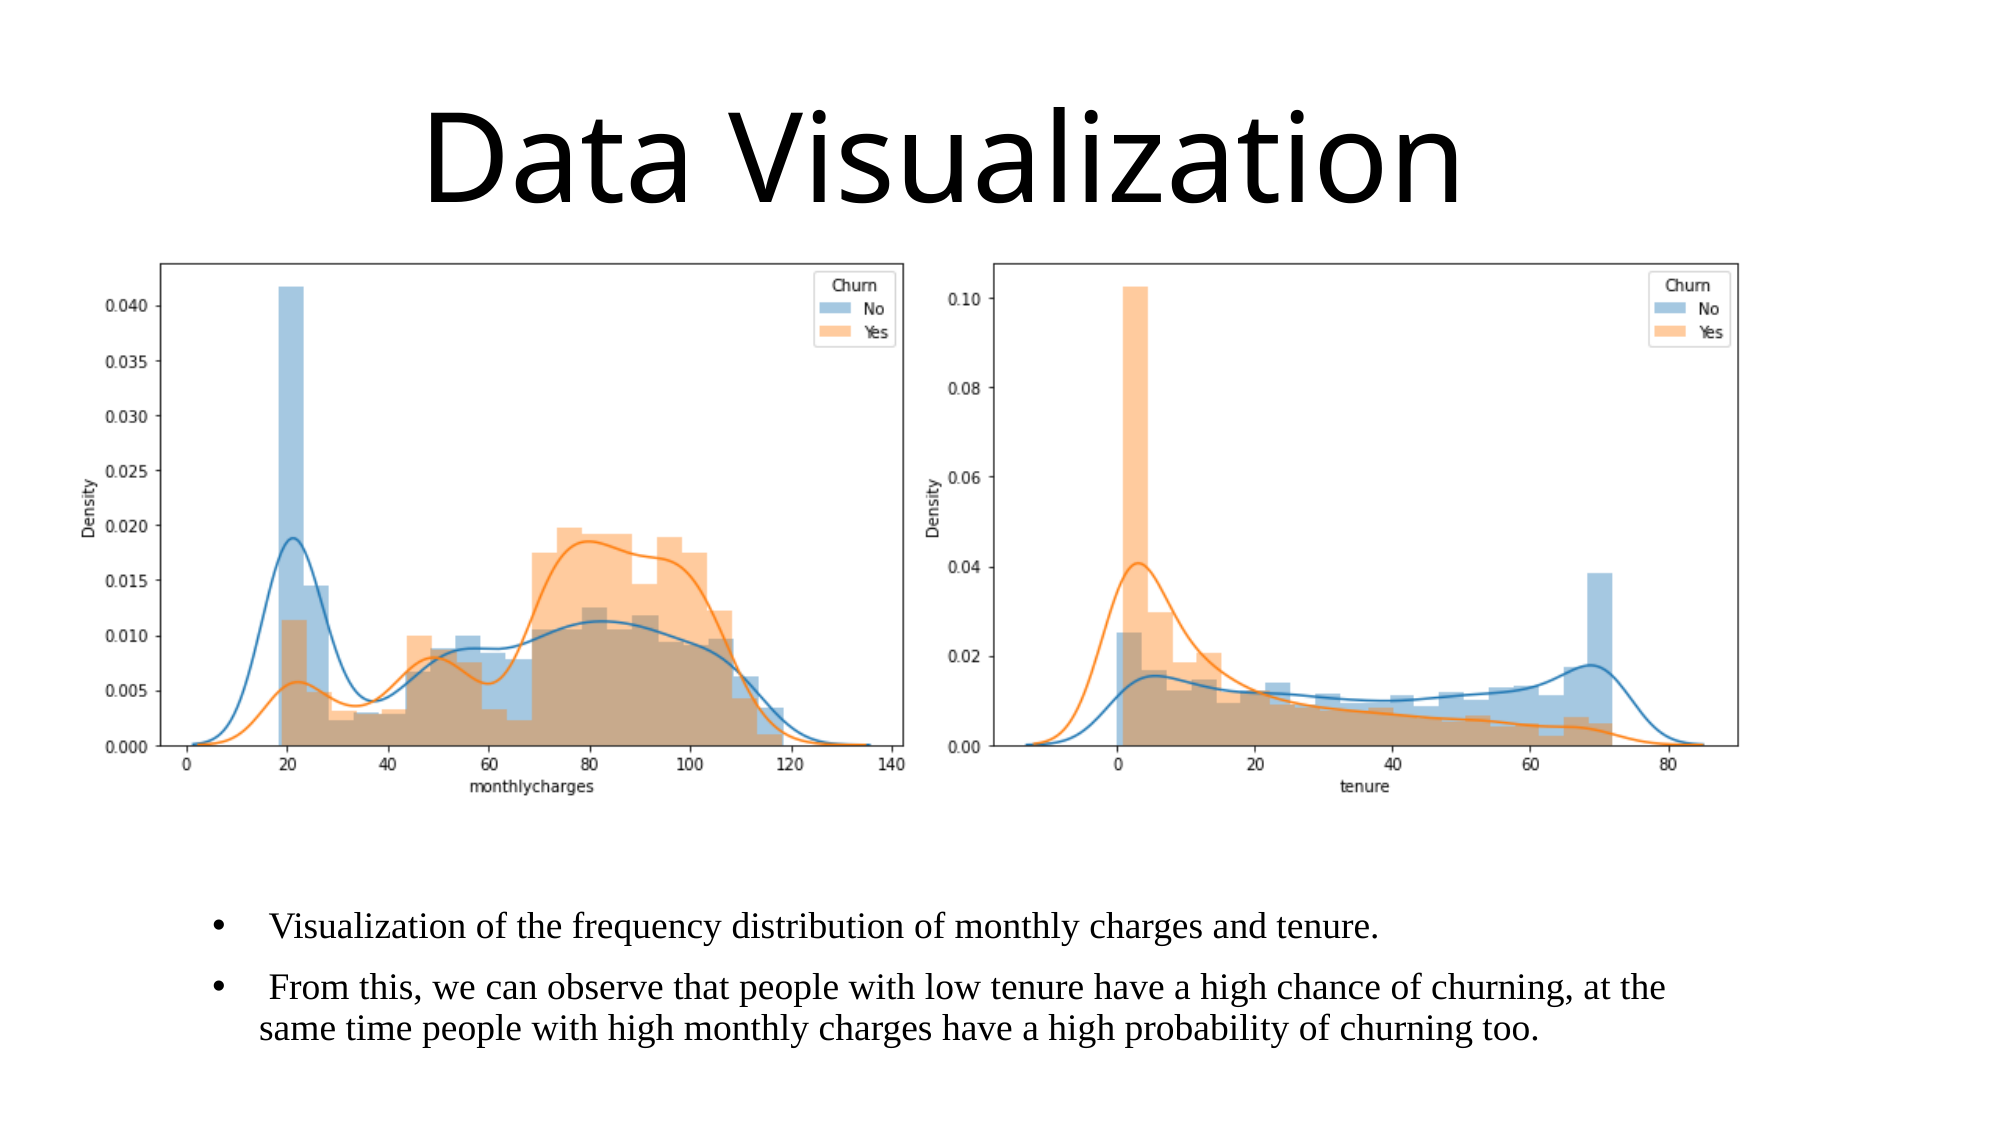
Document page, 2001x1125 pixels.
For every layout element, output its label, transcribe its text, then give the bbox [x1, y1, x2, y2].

subtitle Visualization of the frequency distribution of monthly charges and tenure. From this, we can observe that people with low tenure have a high chance of churning, at the same time people with high monthly charges have a high probability of churning too. [197, 898, 1698, 1070]
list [71, 254, 1747, 805]
title Data Visualization [310, 73, 1577, 237]
